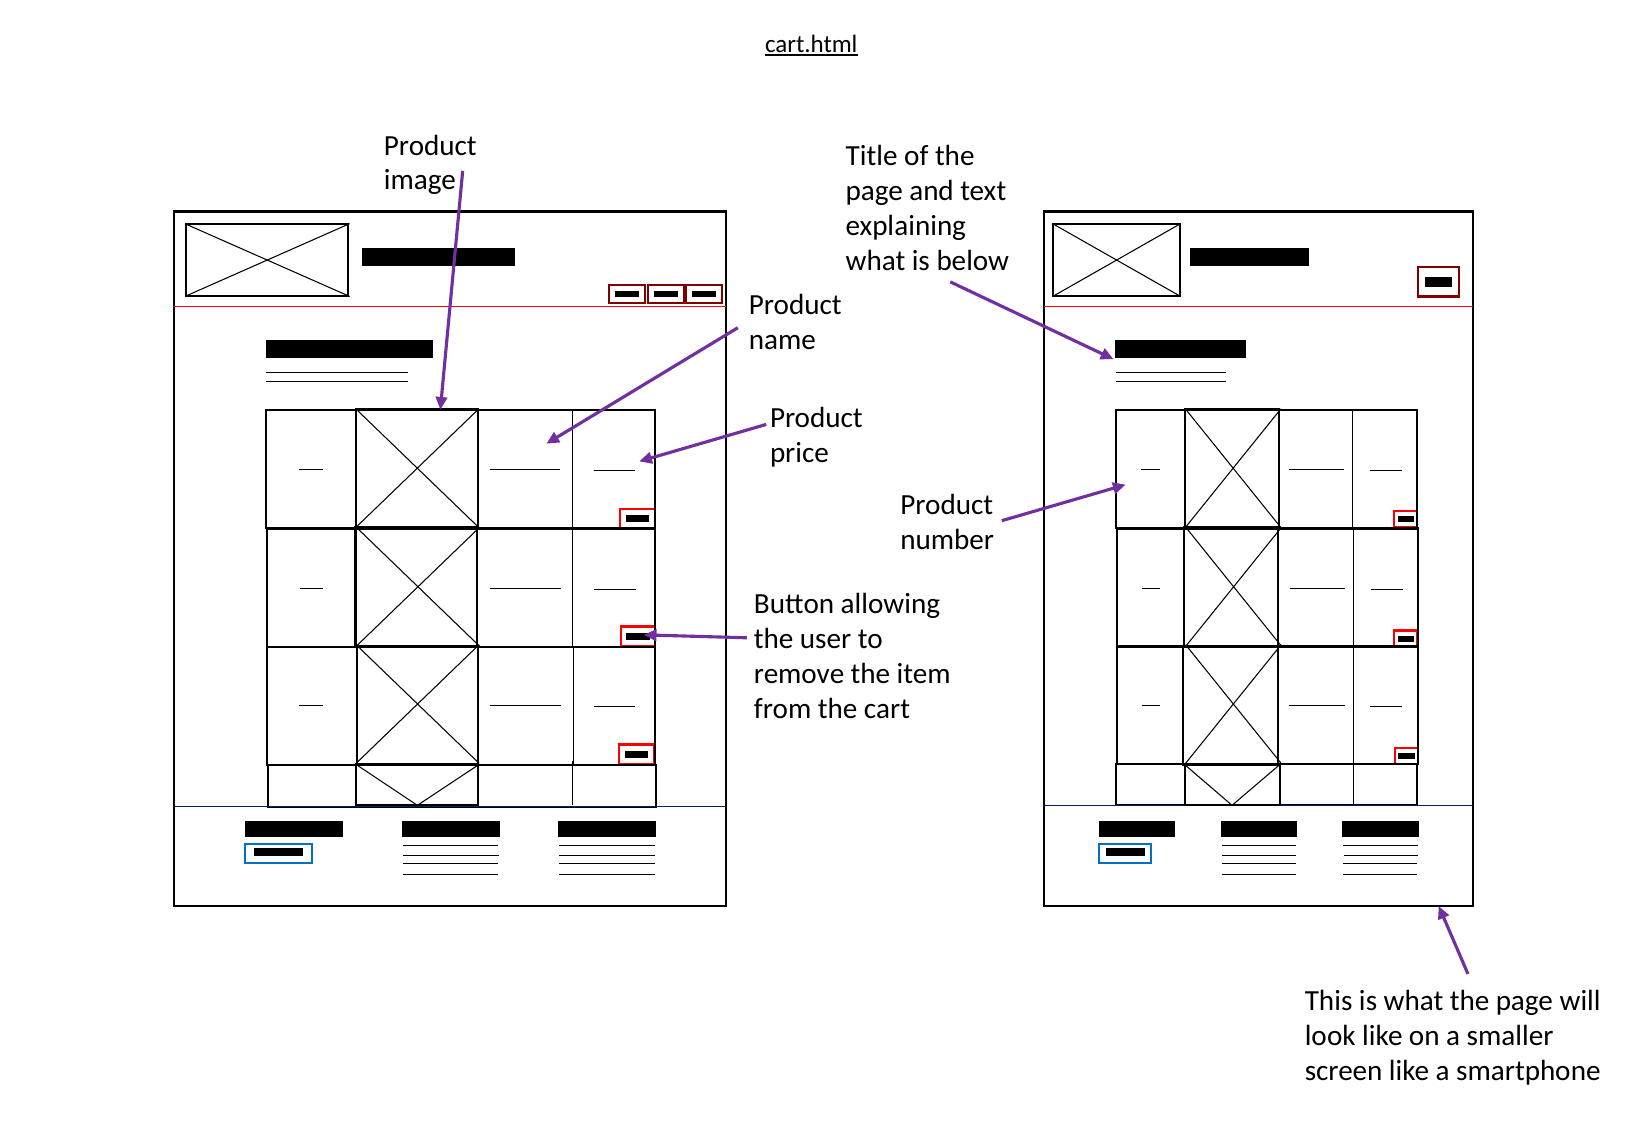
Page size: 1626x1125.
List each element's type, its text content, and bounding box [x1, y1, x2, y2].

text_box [639, 424, 767, 462]
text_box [546, 327, 738, 444]
text_box Product image [369, 118, 514, 204]
text_box Product price [755, 391, 919, 476]
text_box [440, 170, 463, 410]
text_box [1438, 906, 1468, 974]
text_box cart.html [750, 19, 875, 65]
text_box Product name [734, 278, 879, 363]
text_box Product number [885, 478, 1044, 563]
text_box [1044, 211, 1473, 907]
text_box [173, 211, 727, 907]
text_box Title of the page and text explaining what is below [830, 129, 1039, 284]
text_box This is what the page will look like on a smaller screen like a smartphone [1290, 973, 1625, 1094]
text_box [644, 634, 747, 638]
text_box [1001, 484, 1126, 521]
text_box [950, 281, 1114, 360]
text_box Button allowing the user to remove the item from the cart [739, 576, 988, 732]
